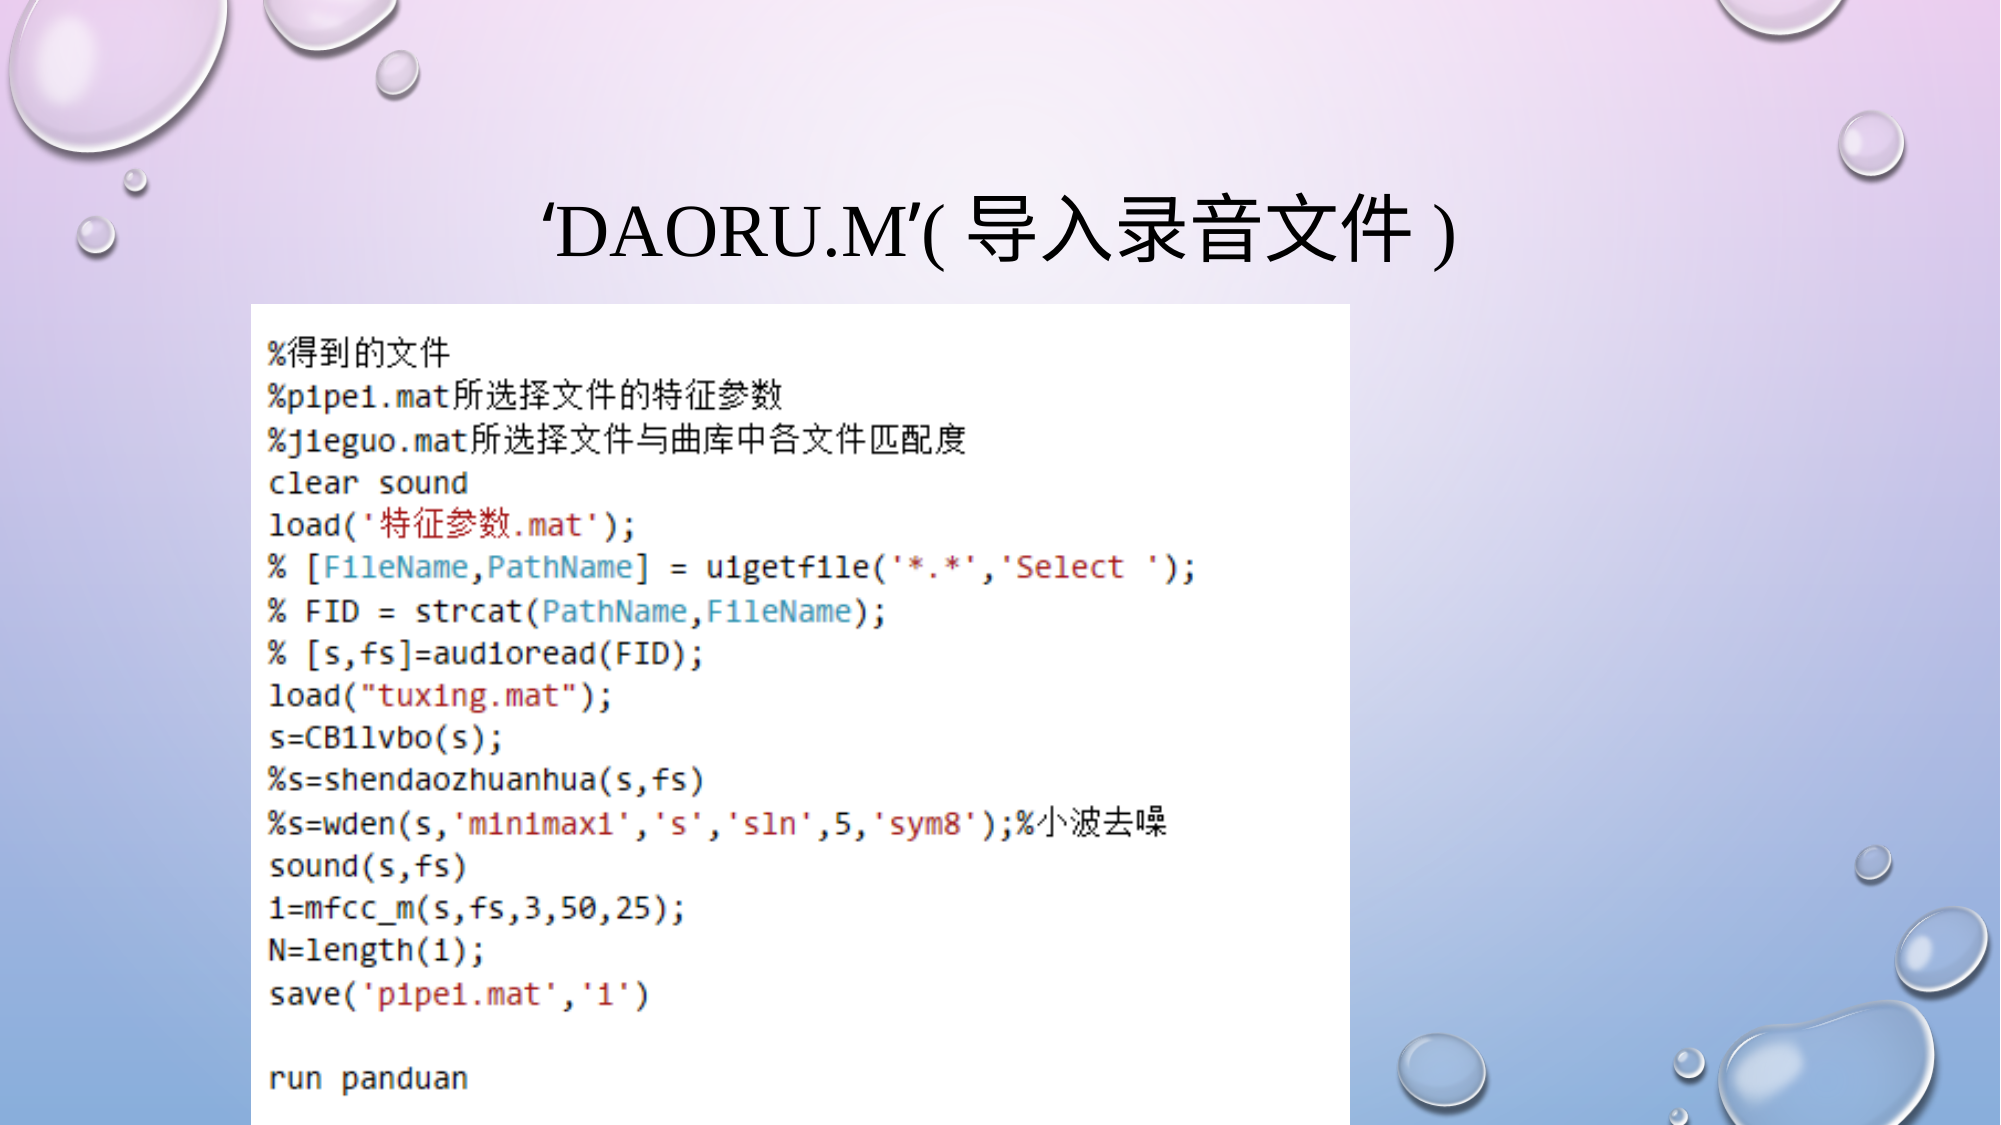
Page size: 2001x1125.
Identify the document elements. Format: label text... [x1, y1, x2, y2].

title ‘daoru.m’(导入录音文件) [149, 101, 1851, 364]
picture [0, 0, 2000, 1125]
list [250, 304, 1351, 1125]
